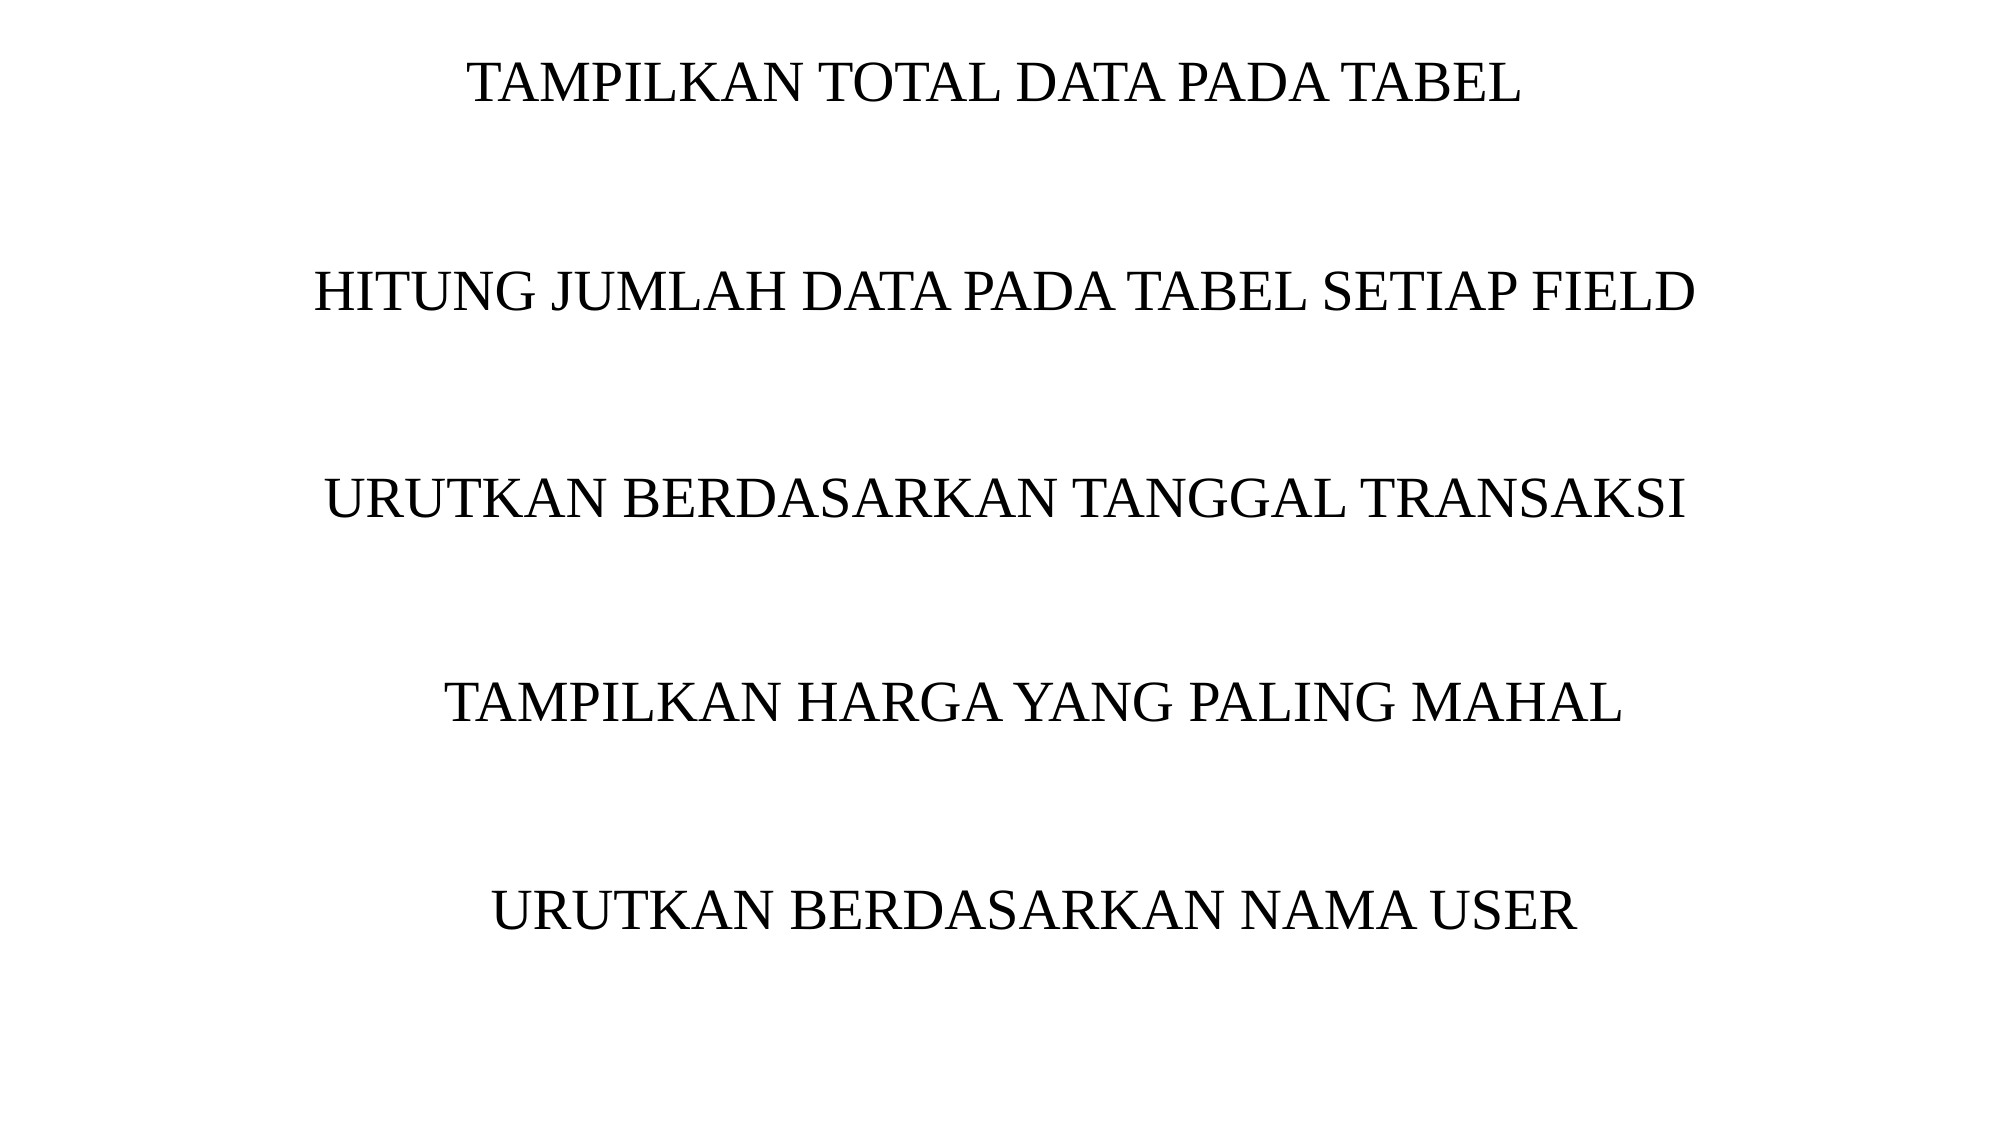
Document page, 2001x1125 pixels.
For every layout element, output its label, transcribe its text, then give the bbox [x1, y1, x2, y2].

text_box TAMPILKAN HARGA YANG PALING MAHAL [39, 664, 2000, 773]
text_box URUTKAN BERDASARKAN NAMA USER [39, 871, 2000, 1026]
text_box URUTKAN BERDASARKAN TANGGAL TRANSAKSI [10, 459, 2000, 566]
text_box TAMPILKAN TOTAL DATA PADA TABEL [0, 43, 1990, 155]
text_box HITUNG JUMLAH DATA PADA TABEL SETIAP FIELD [10, 252, 2000, 361]
